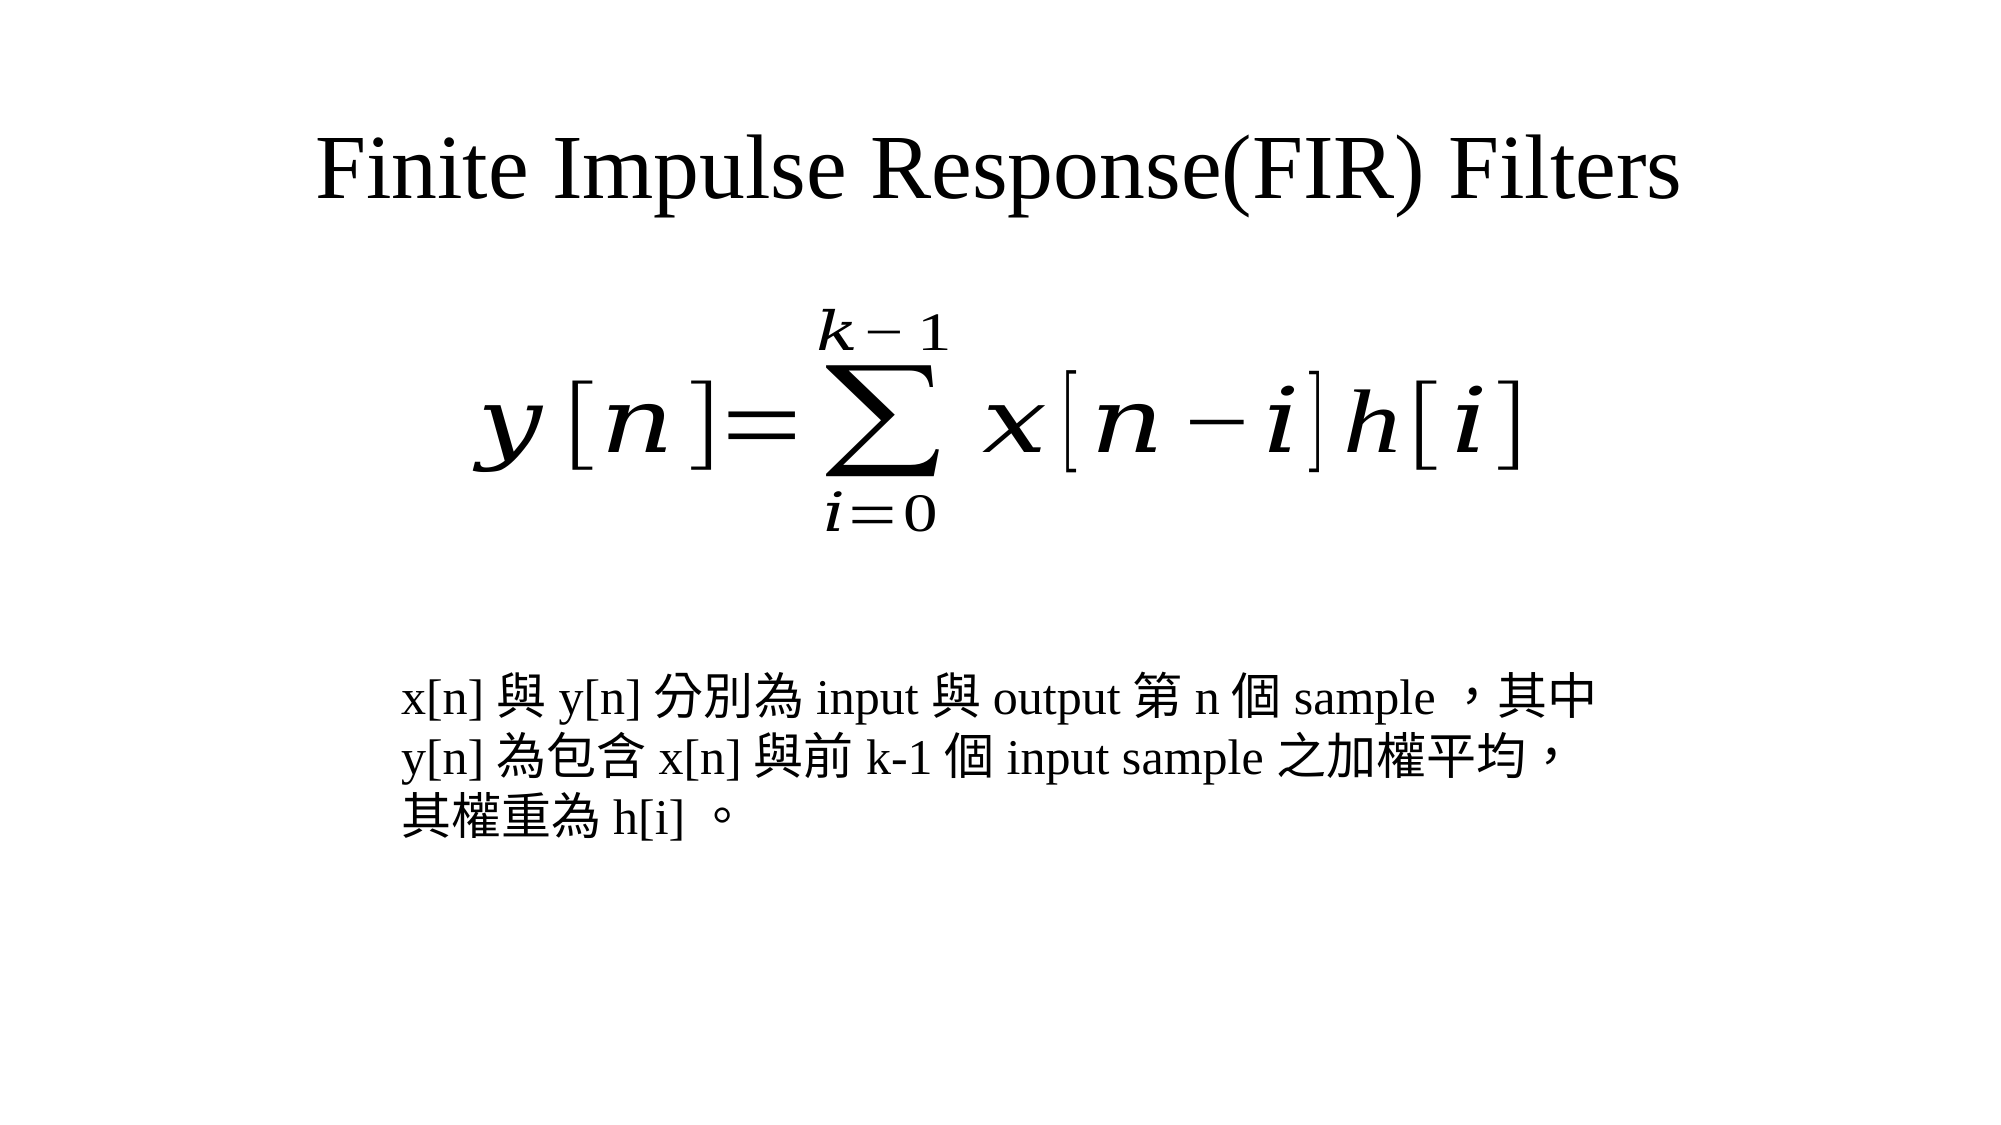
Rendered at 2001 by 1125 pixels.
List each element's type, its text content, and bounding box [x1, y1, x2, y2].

text_box x[n]與y[n]分別為input與output第n個sample，其中y[n]為包含x[n]與前k-1個input sample之加權平均，其權重為h[i]。 [386, 657, 1614, 852]
title Finite Impulse Response(FIR) Filters [137, 59, 1863, 278]
